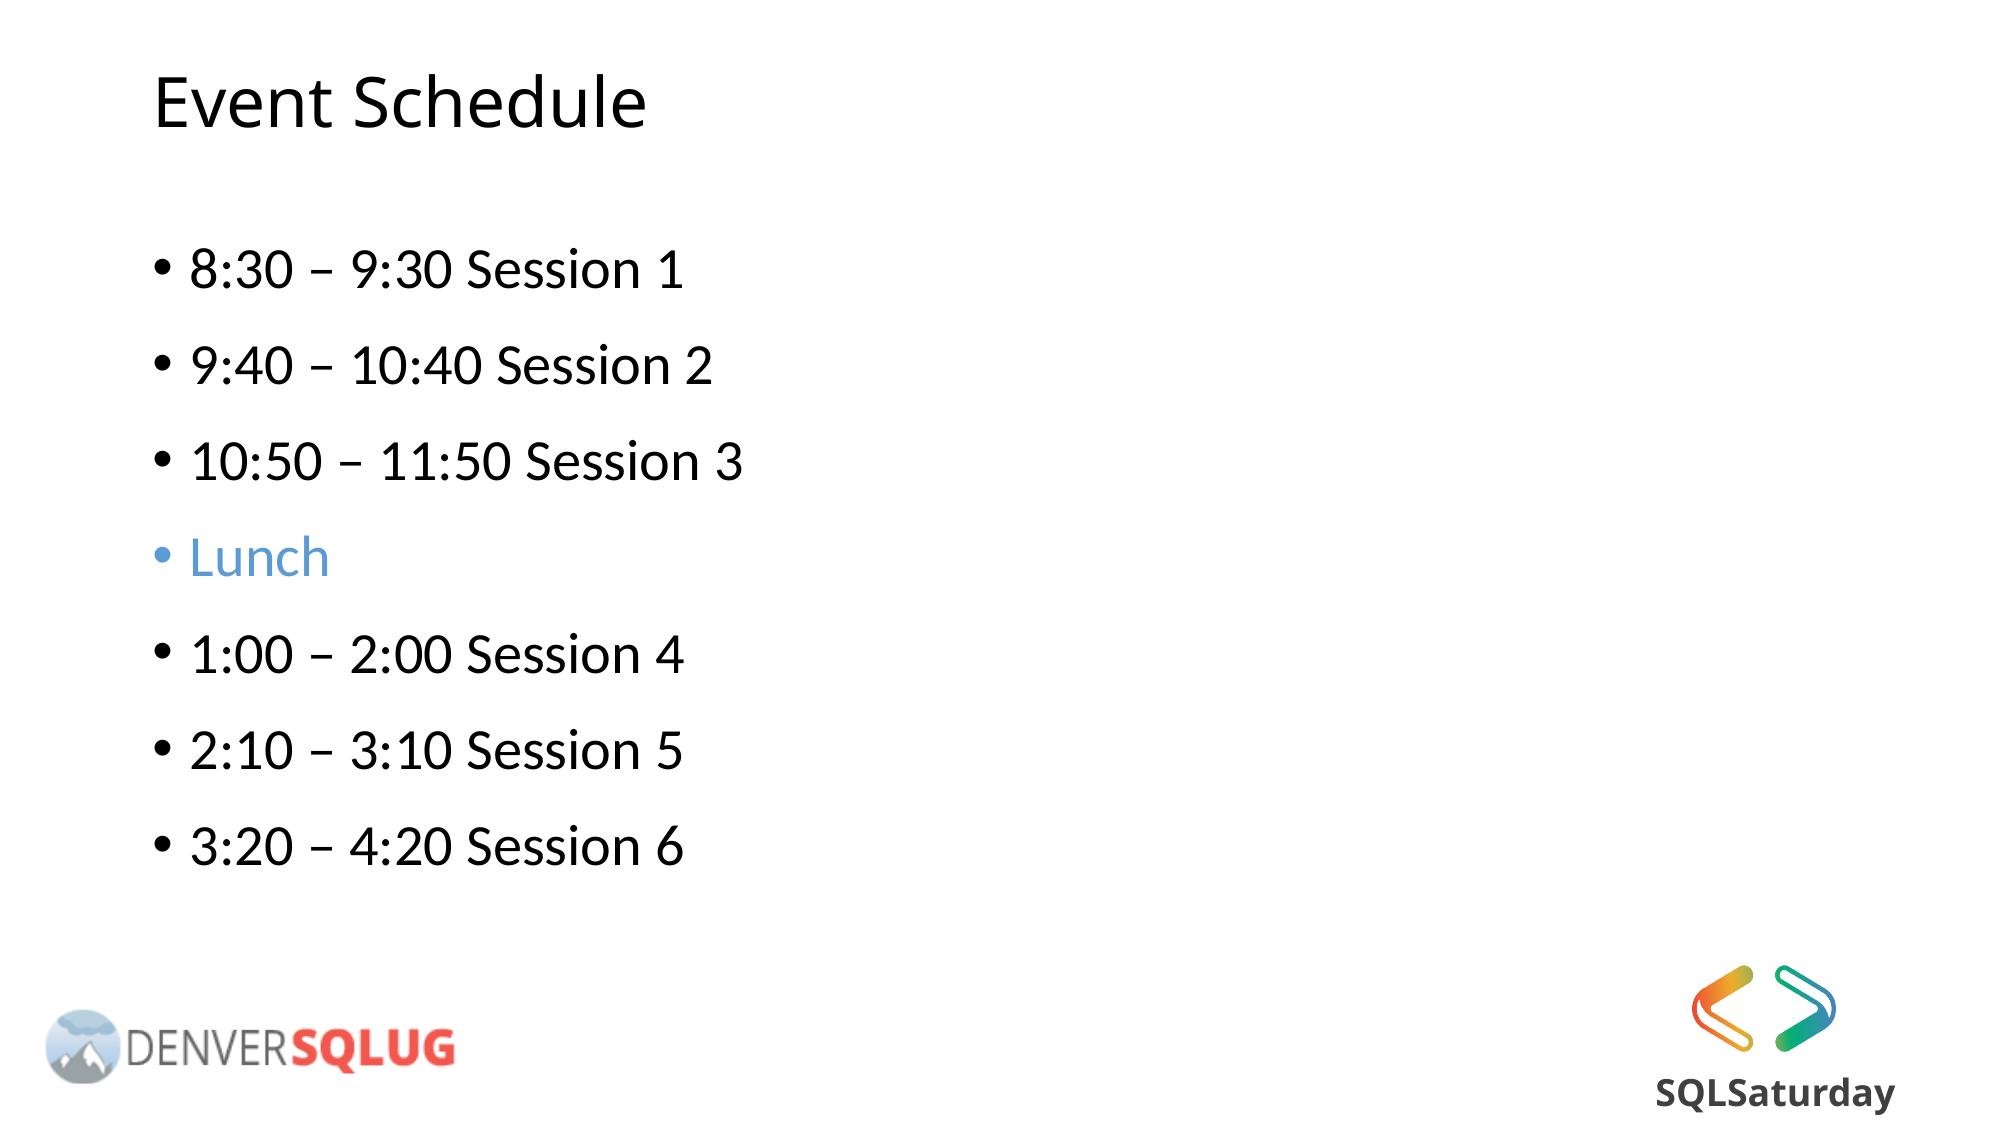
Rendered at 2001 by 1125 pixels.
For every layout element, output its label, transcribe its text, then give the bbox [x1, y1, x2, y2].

picture [44, 1008, 457, 1086]
title Event Schedule [137, 59, 1863, 151]
picture [1692, 965, 1836, 1052]
list 8:30 – 9:30 Session 1 9:40 – 10:40 Session 2 10:50 – 11:50 Session 3 Lunch 1:00 – 2:00 Session 4 2:10 – 3:10 Session 5 3:20 – 4:20 Session 6 [137, 230, 1863, 930]
